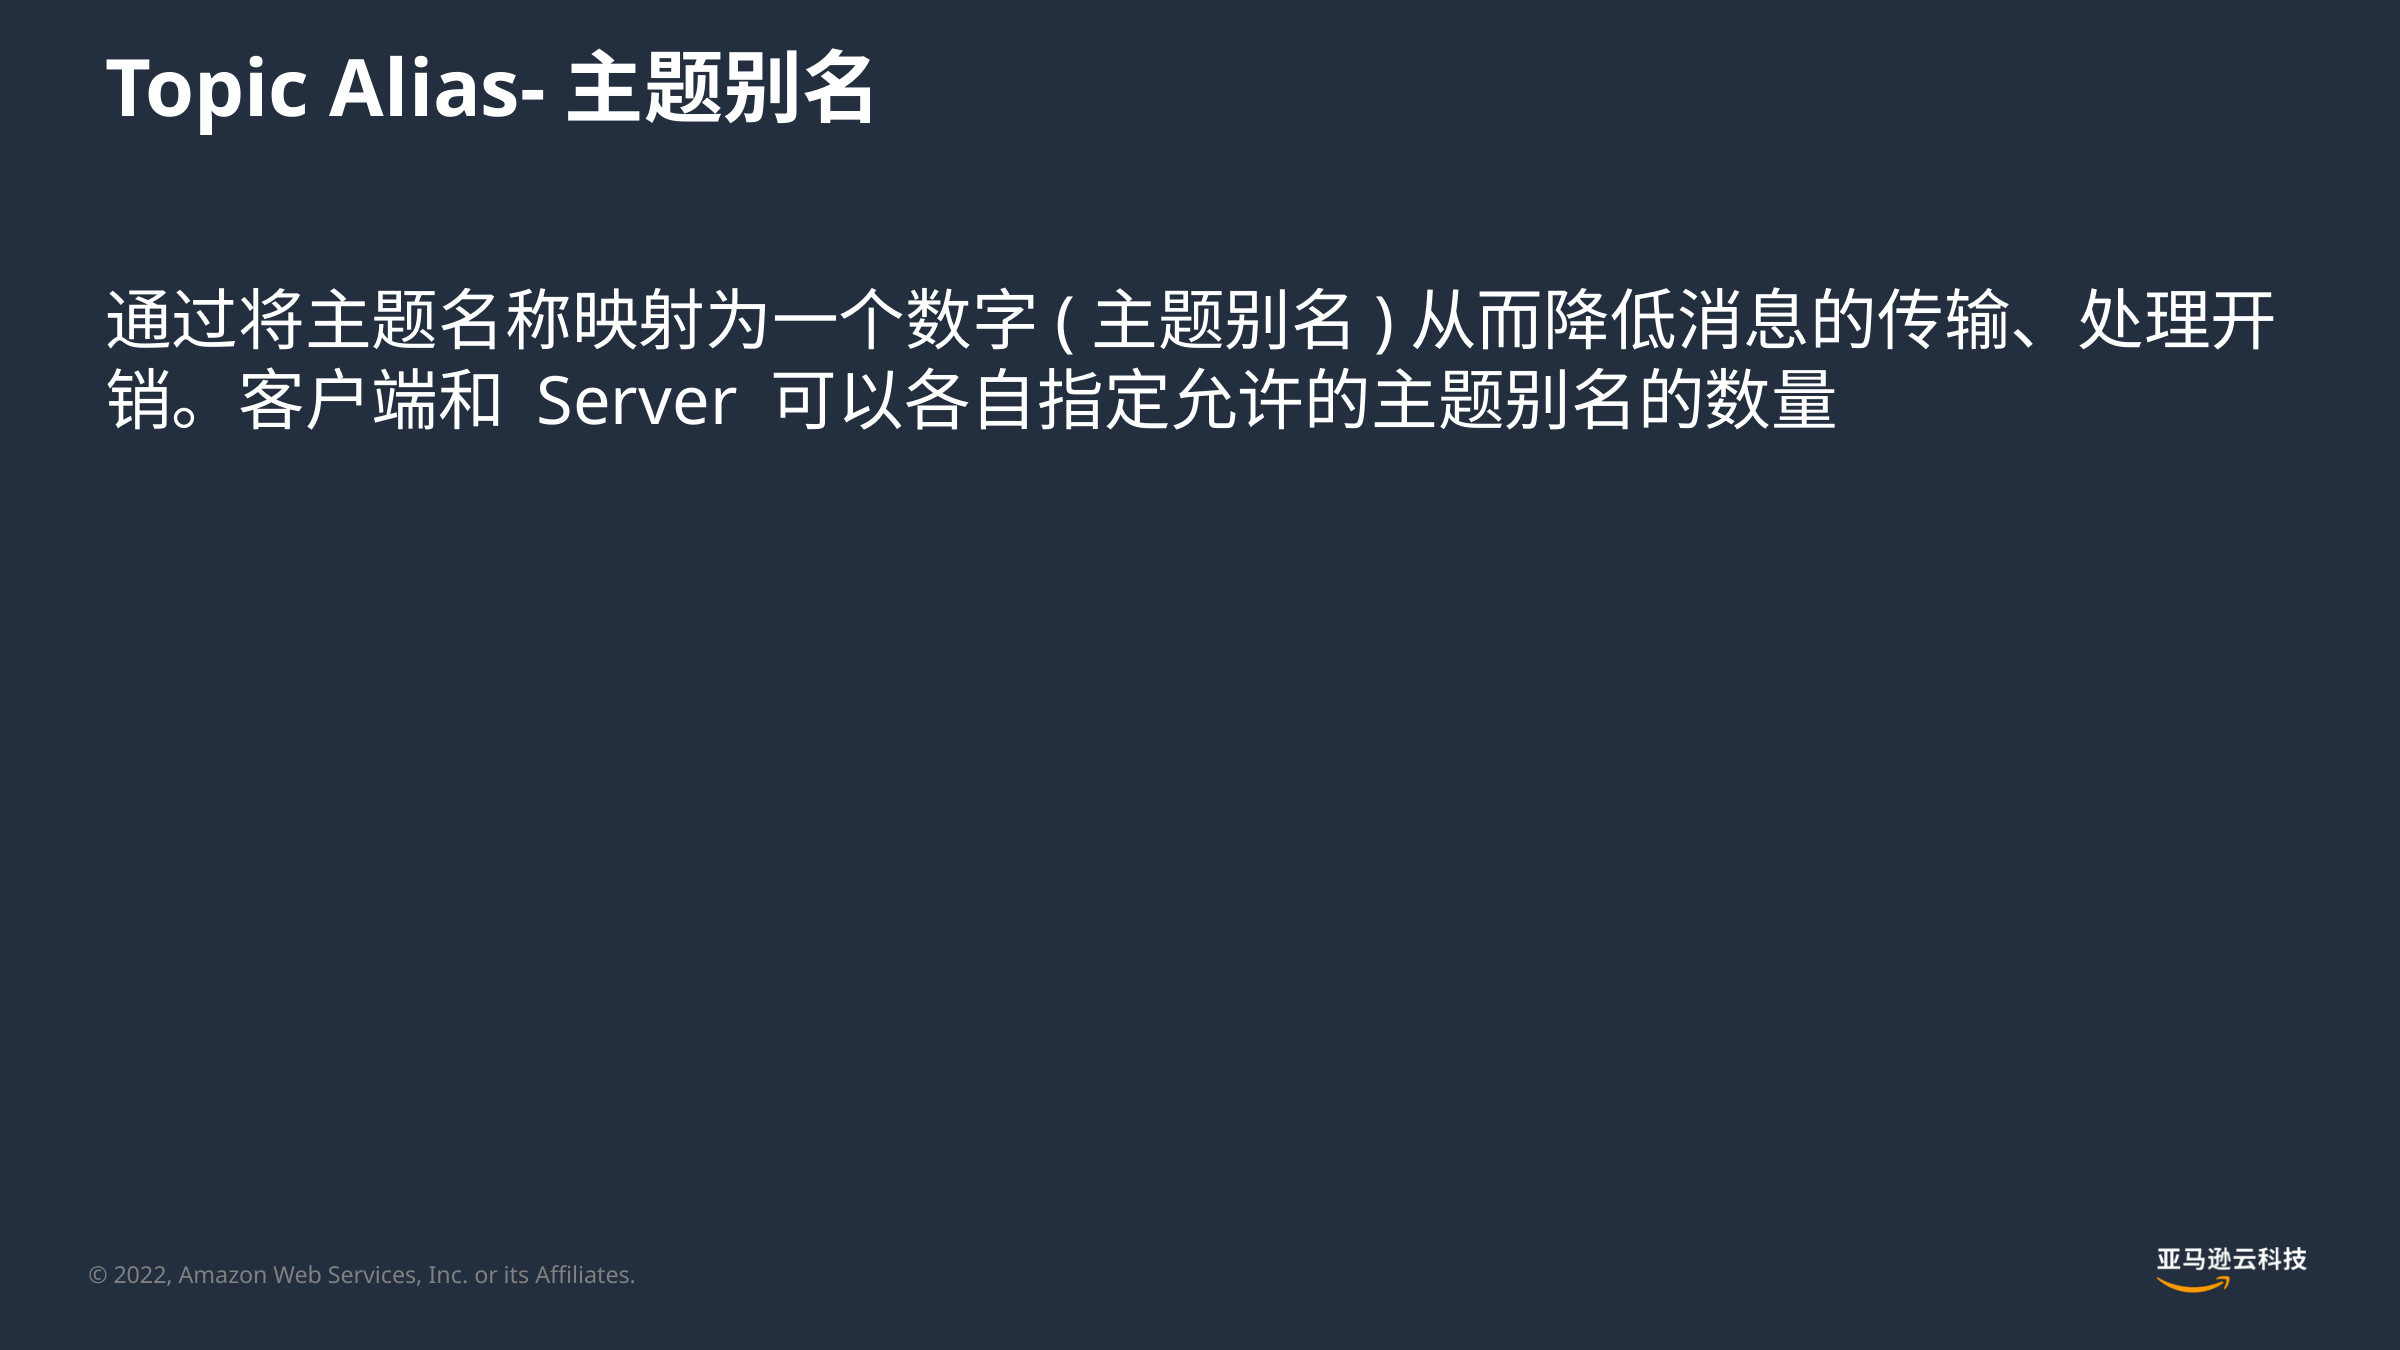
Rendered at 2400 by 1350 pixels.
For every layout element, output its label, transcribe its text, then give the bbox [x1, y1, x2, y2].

list 通过将主题名称映射为一个数字(主题别名)从而降低消息的传输、处理开销。客户端和 Server 可以各自指定允许的主题别名的数量 [90, 270, 2307, 1161]
title Topic Alias-主题别名 [90, 30, 2307, 174]
picture [2156, 1246, 2307, 1294]
